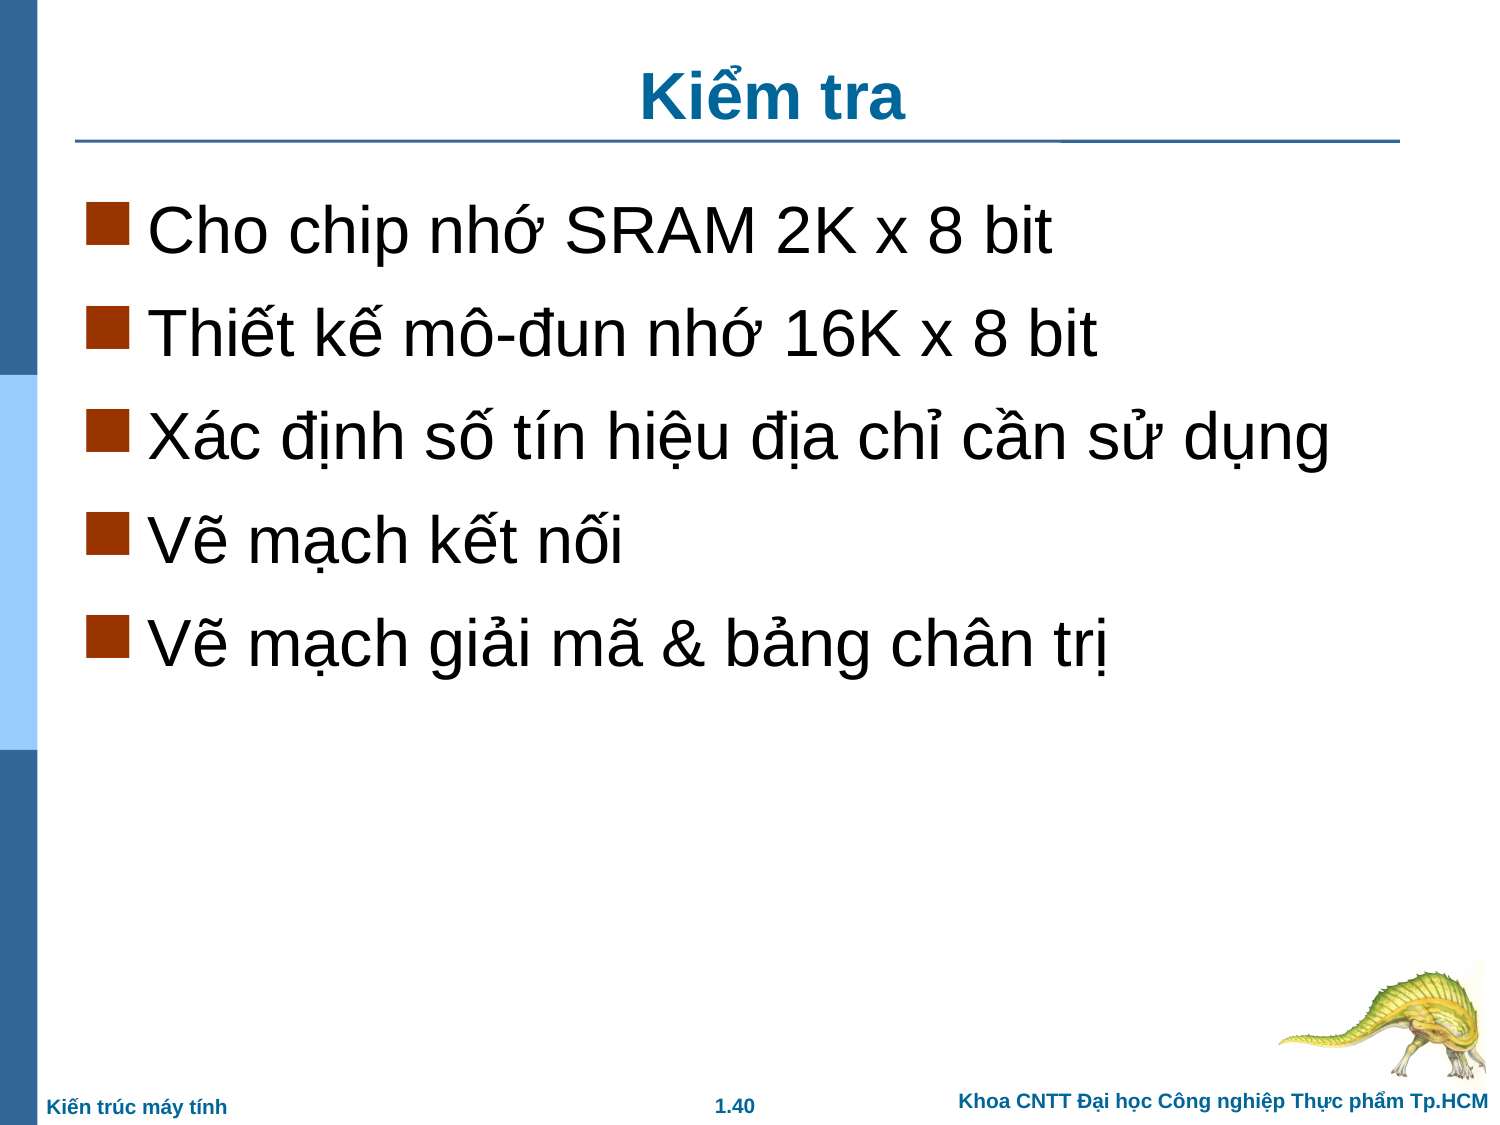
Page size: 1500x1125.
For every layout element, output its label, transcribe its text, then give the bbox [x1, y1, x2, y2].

list Cho chip nhớ SRAM 2K x 8 bit Thiết kế mô-đun nhớ 16K x 8 bit Xác định số tín hiệu địa chỉ cần sử dụng Vẽ mạch kết nối Vẽ mạch giải mã & bảng chân trị [76, 179, 1420, 1109]
picture [1420, 959, 1486, 1090]
title Kiểm tra [75, 45, 1471, 141]
